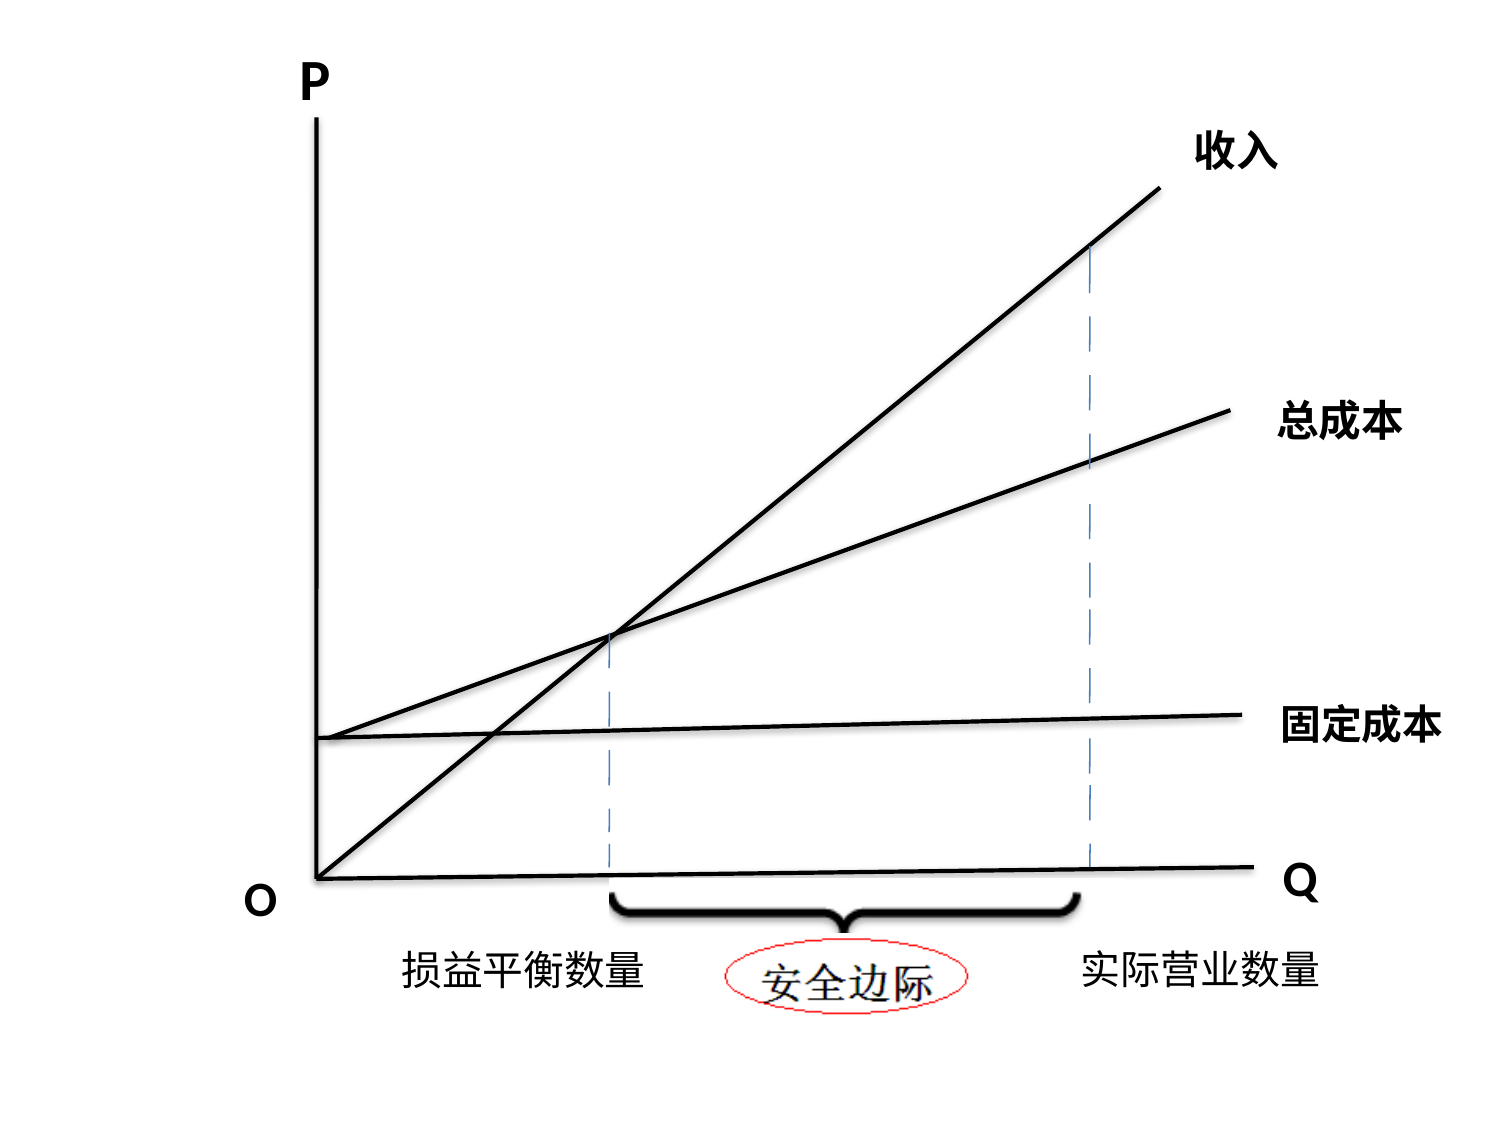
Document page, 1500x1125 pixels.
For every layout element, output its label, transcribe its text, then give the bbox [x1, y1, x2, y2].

text_box 实际营业数量 [1042, 937, 1336, 1032]
table_cell [594, 769, 624, 773]
picture [714, 937, 981, 1016]
title P [257, 35, 386, 259]
text_box O [199, 843, 387, 938]
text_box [1234, 714, 1243, 739]
text_box 收入 [1136, 93, 1395, 188]
table_cell [601, 822, 618, 826]
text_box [327, 409, 1231, 739]
table_cell [594, 652, 624, 656]
table_cell [1075, 629, 1105, 633]
text_box 总成本 [1218, 363, 1477, 457]
text_box 固定成本 [1242, 691, 1500, 786]
picture [609, 878, 1126, 933]
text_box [1165, 866, 1255, 880]
table_cell [1075, 394, 1105, 398]
text_box 损益平衡数量 [363, 937, 668, 1032]
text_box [316, 187, 1161, 880]
text_box Q [1242, 831, 1500, 915]
